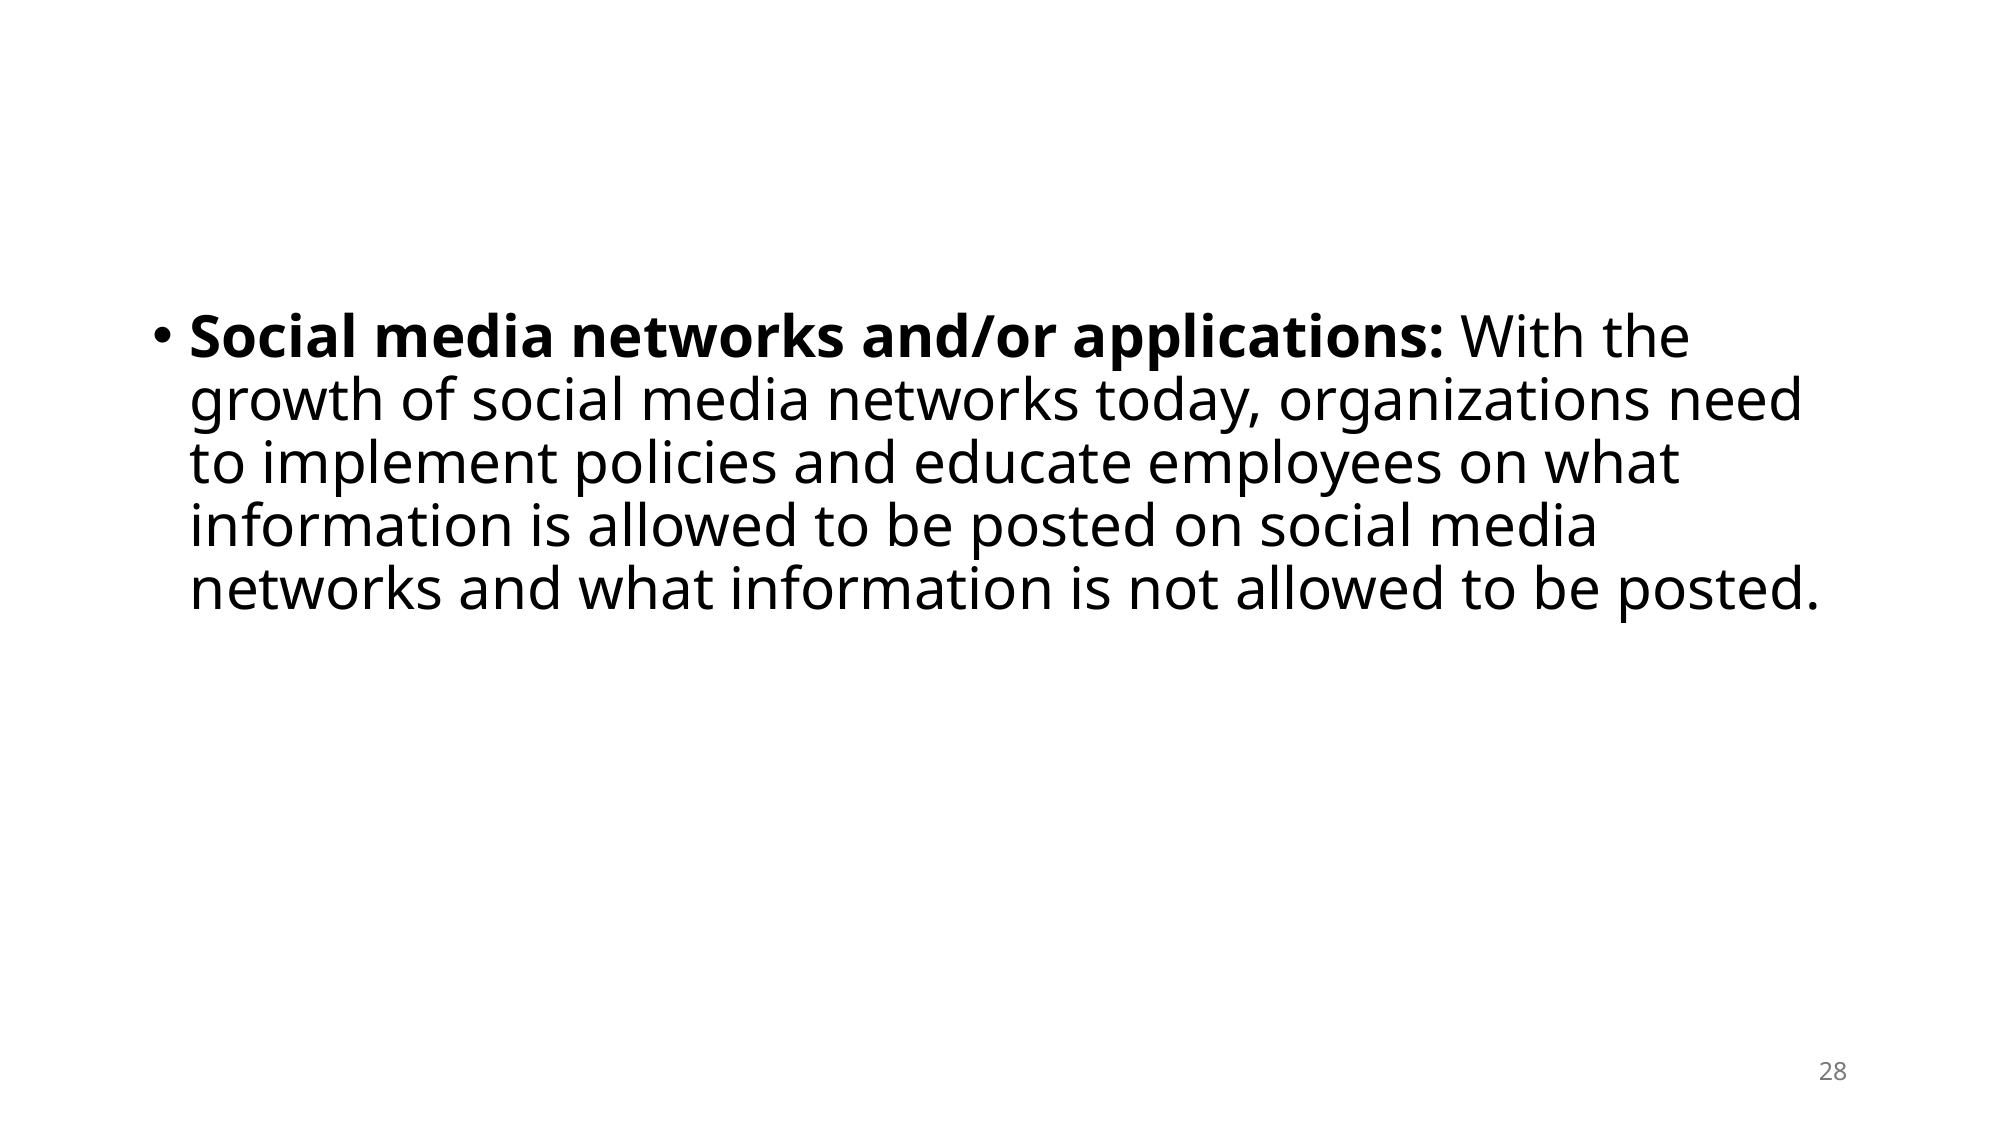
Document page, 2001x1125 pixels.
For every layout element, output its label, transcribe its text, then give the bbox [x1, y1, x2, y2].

list Social media networks and/or applications: With the growth of social media networks today, organizations need to implement policies and educate employees on what information is allowed to be posted on social media networks and what information is not allowed to be posted. [137, 299, 1863, 1014]
slide_number 28 [1412, 1042, 1863, 1103]
